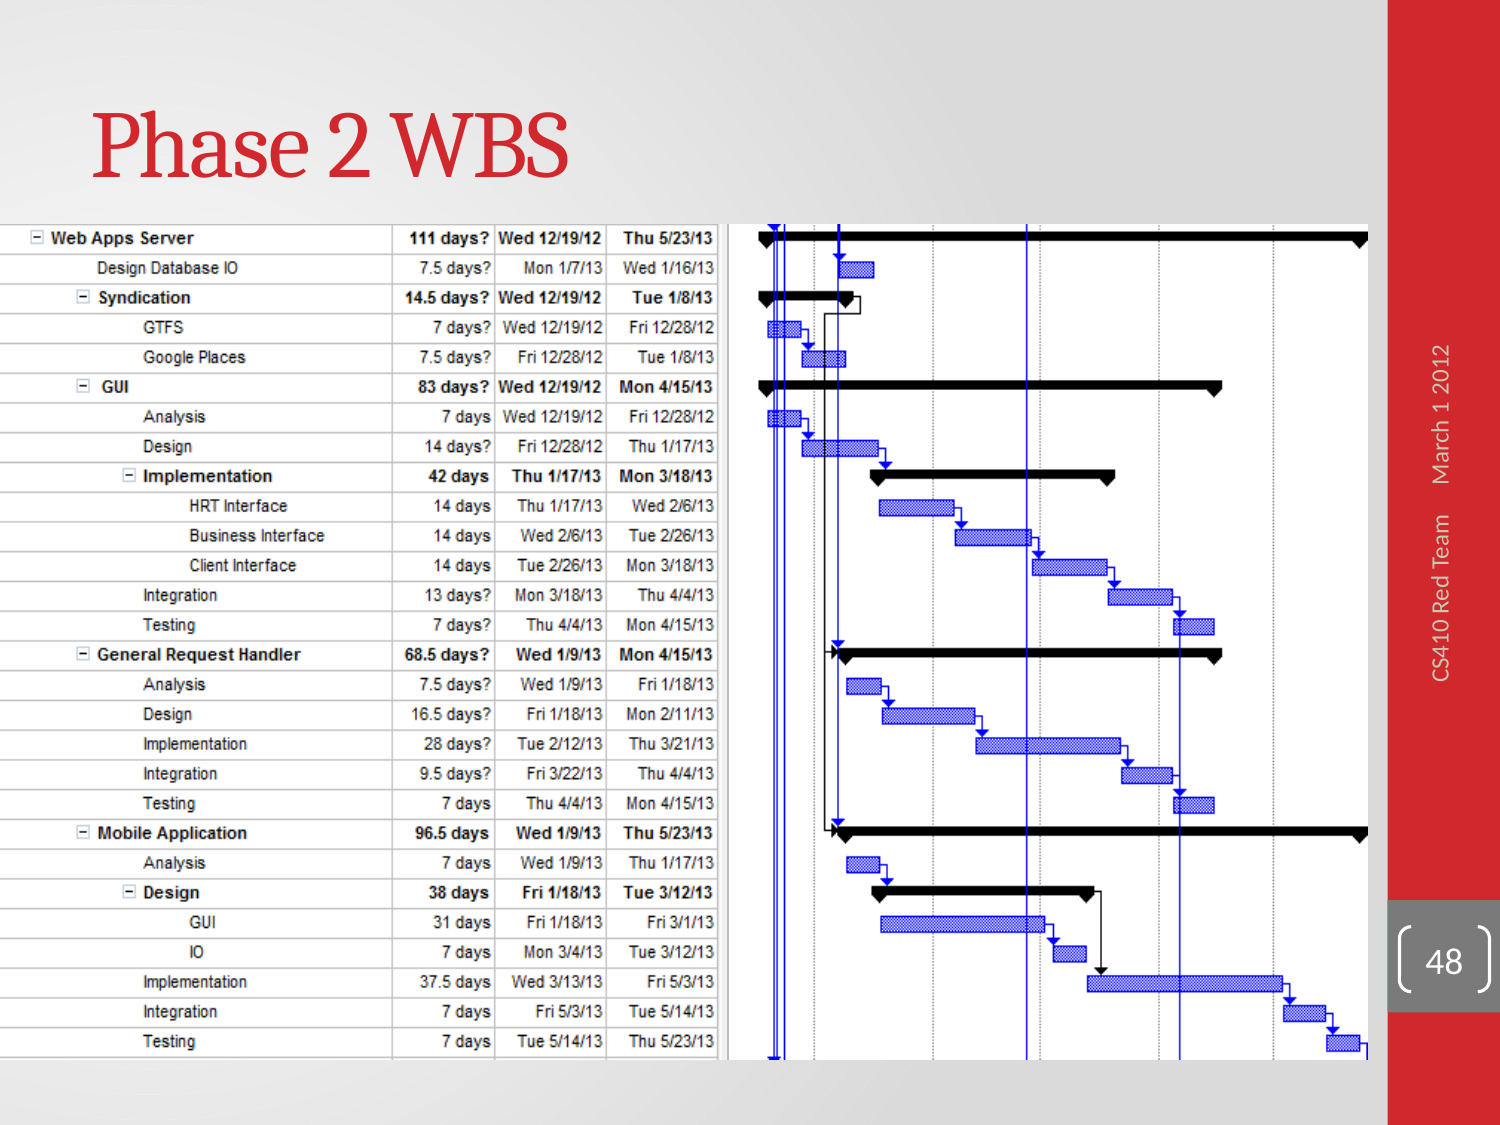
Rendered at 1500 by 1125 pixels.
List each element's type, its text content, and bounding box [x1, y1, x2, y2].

slide_number 48 [1397, 925, 1492, 994]
title Phase 2 WBS [75, 45, 1325, 217]
picture [0, 224, 1368, 1060]
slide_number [1408, 100, 1469, 500]
footer CS410 Red Team [1408, 500, 1469, 889]
